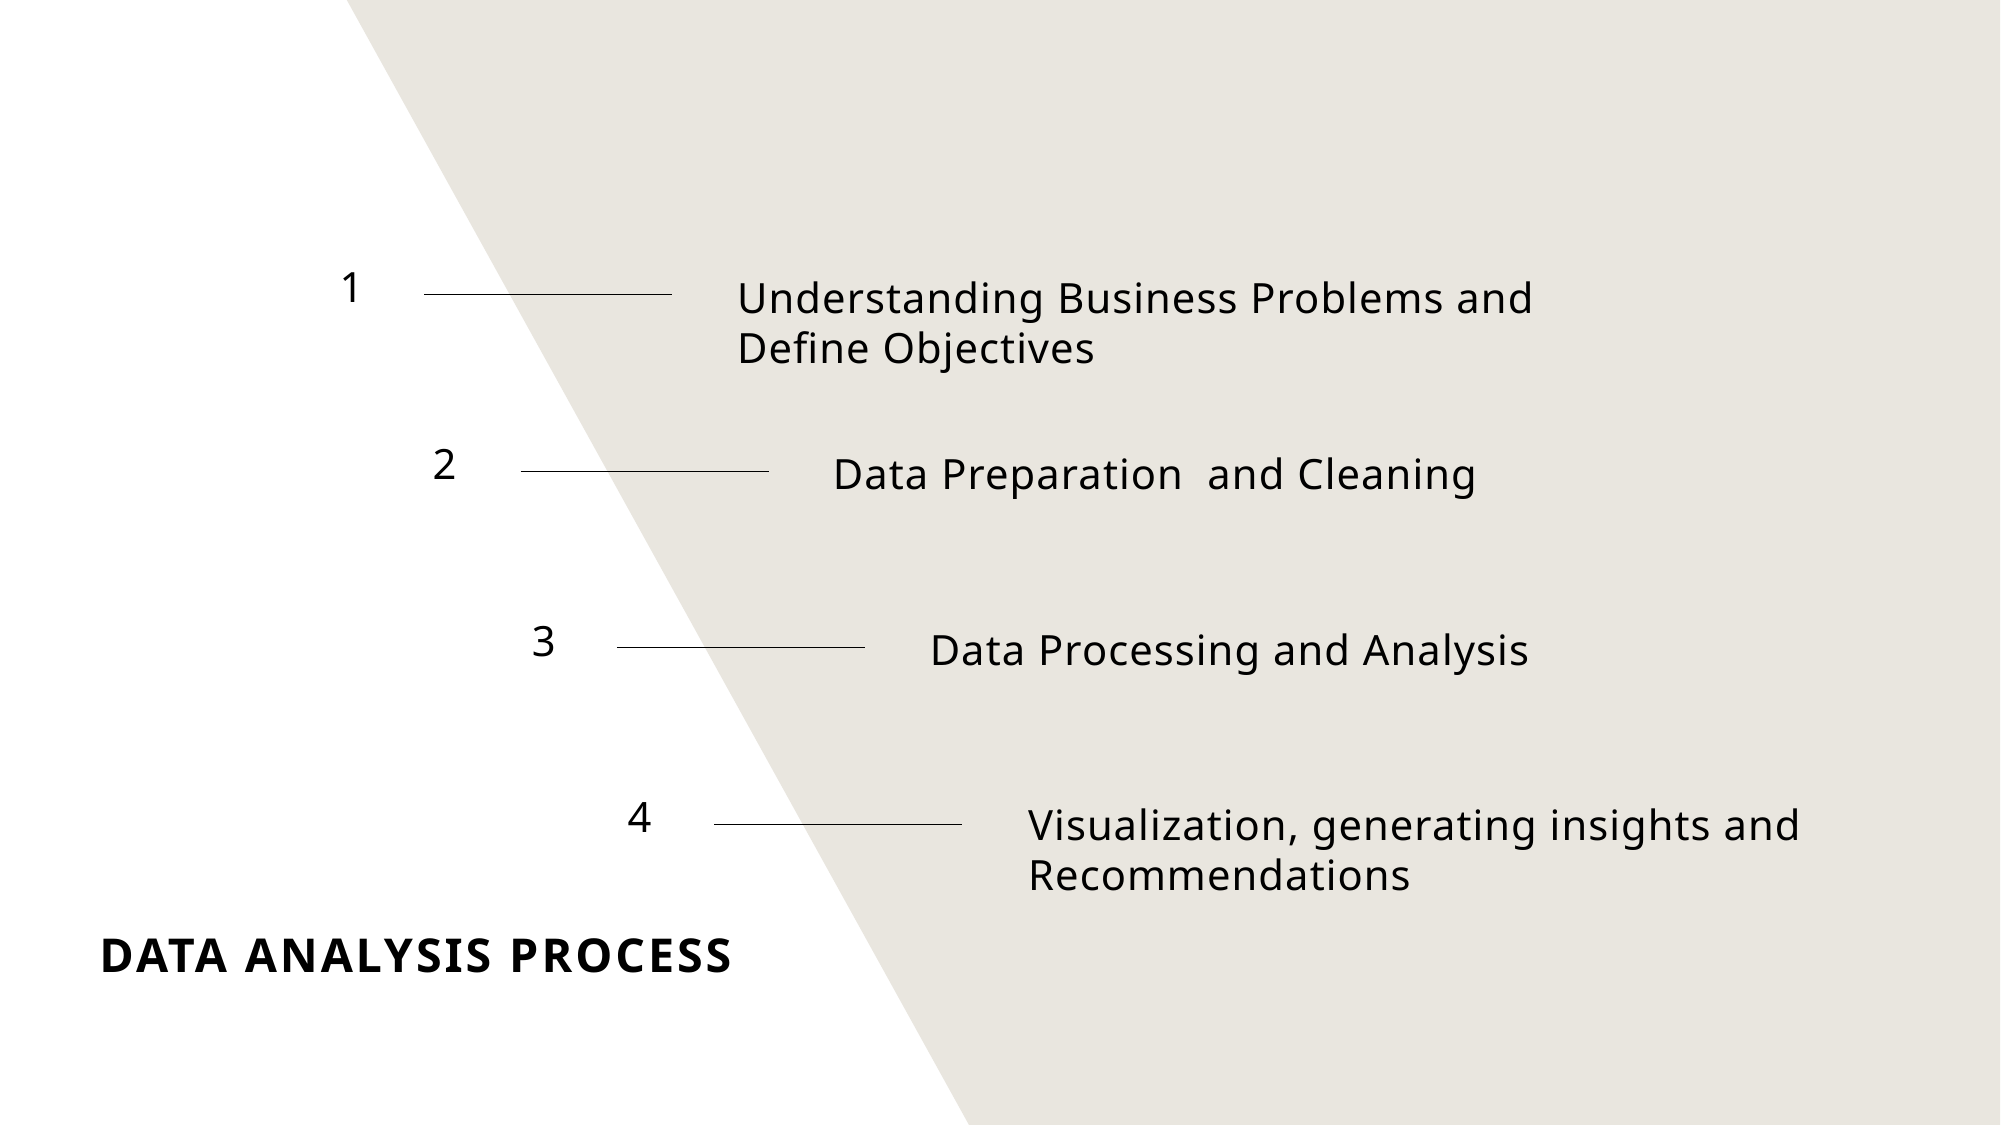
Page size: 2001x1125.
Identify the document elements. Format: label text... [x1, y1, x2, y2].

list Visualization, generating insights and Recommendations [1013, 791, 1851, 958]
list 1 [27, 247, 379, 332]
list Understanding Business Problems and Define Objectives [722, 264, 1559, 431]
title Data Analysis process [84, 909, 788, 1006]
list 4 [315, 777, 667, 862]
list Data Preparation and Cleaning [817, 440, 1655, 606]
list Data Processing and Analysis [914, 616, 1752, 782]
list 2 [120, 423, 472, 509]
list 3 [219, 600, 571, 685]
